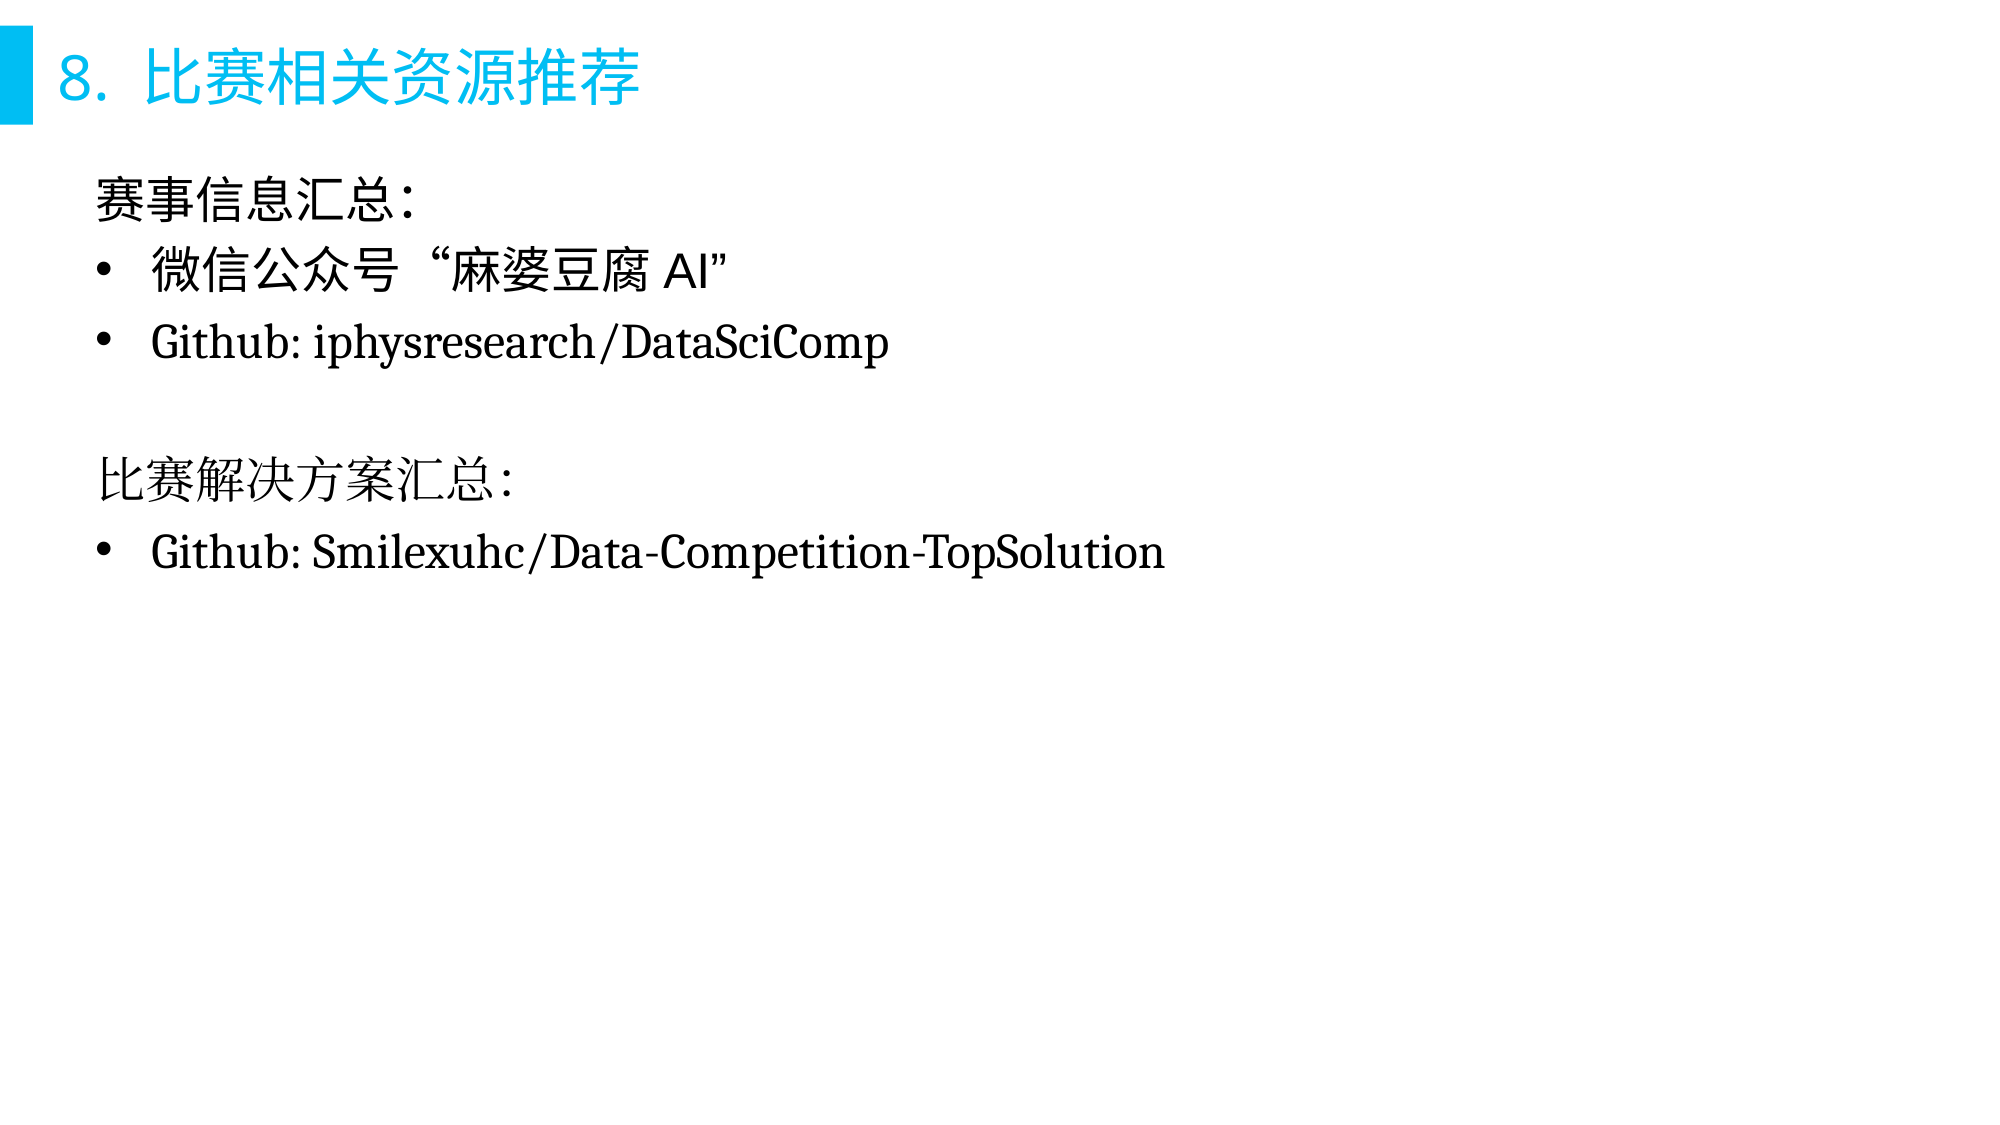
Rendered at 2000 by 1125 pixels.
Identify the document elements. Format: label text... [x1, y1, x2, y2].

title 8. 比赛相关资源推荐 [42, 25, 1933, 125]
text_box 赛事信息汇总： 微信公众号“麻婆豆腐AI” Github: iphysresearch/DataSciComp 比赛解决方案汇总： Github: Smilexuhc/Data-Competition-TopSolution [80, 160, 1842, 1083]
